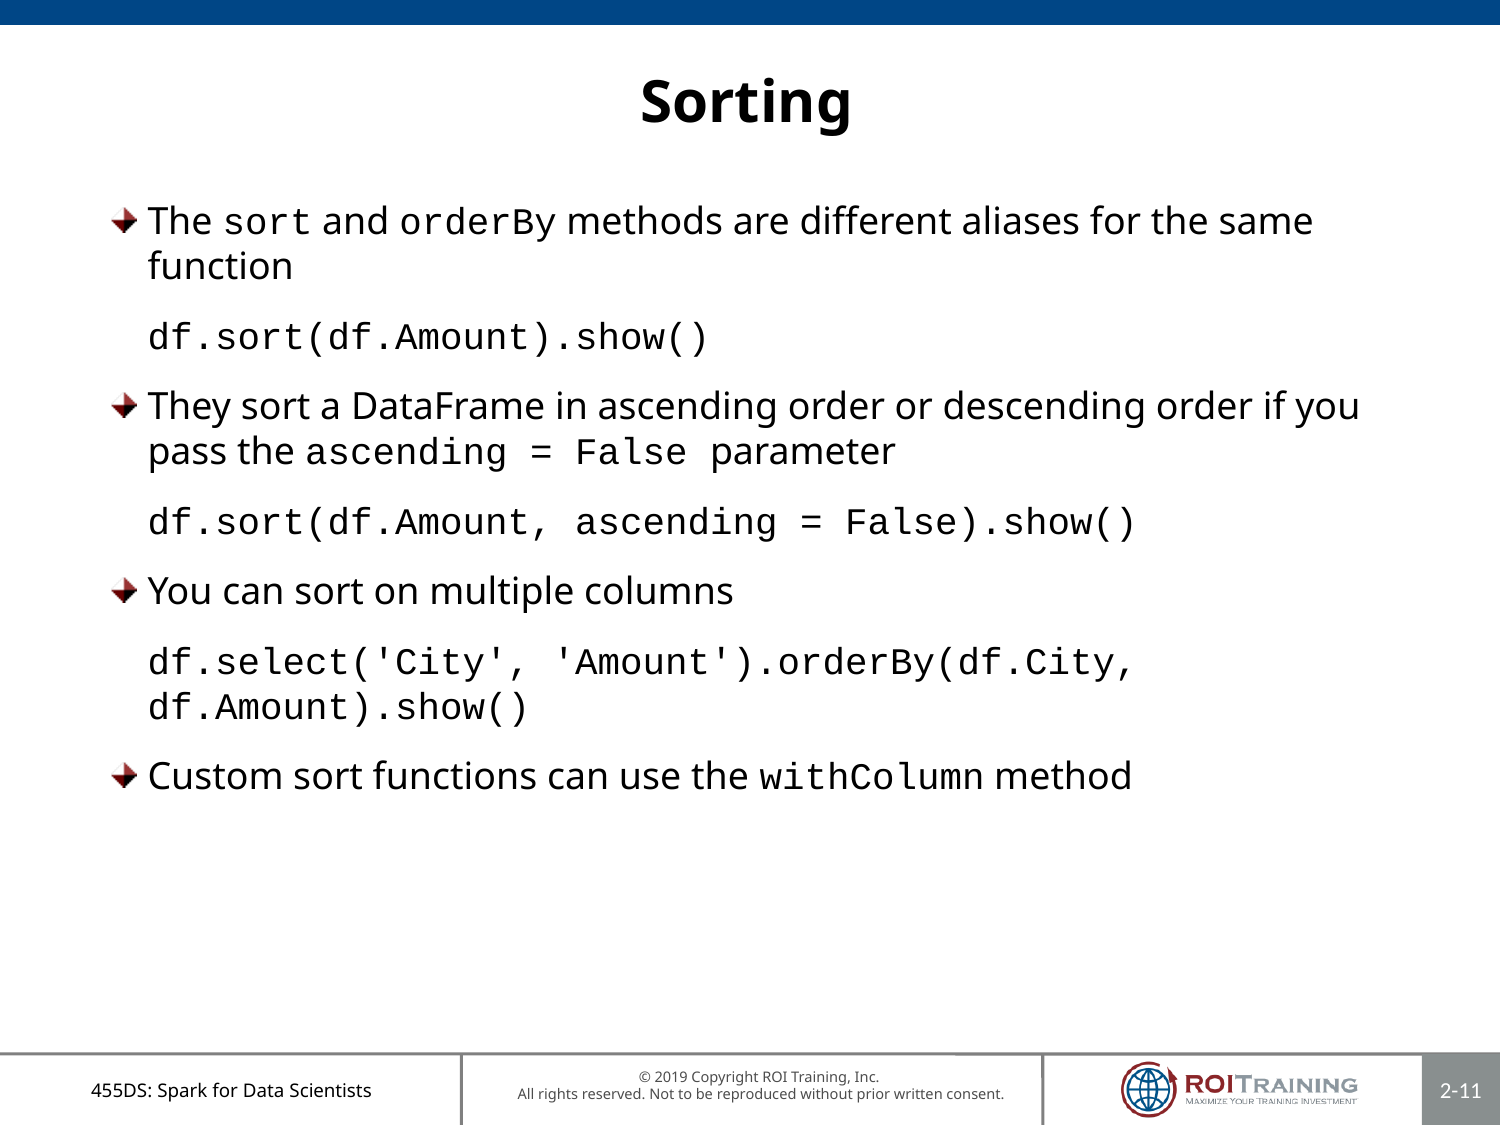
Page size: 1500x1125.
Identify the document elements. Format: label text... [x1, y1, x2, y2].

picture [1113, 1060, 1362, 1118]
list The sort and orderBy methods are different aliases for the same function df.sort(df.Amount).show() They sort a DataFrame in ascending order or descending order if you pass the ascending = False parameter df.sort(df.Amount, ascending = False).show() You can sort on multiple columns df.select('City', 'Amount').orderBy(df.City, df.Amount).show() Custom sort functions can use the withColumn method [95, 189, 1411, 1022]
picture [110, 761, 137, 788]
picture [110, 576, 137, 603]
picture [110, 391, 137, 418]
picture [110, 206, 137, 233]
title Sorting [172, 47, 1322, 151]
